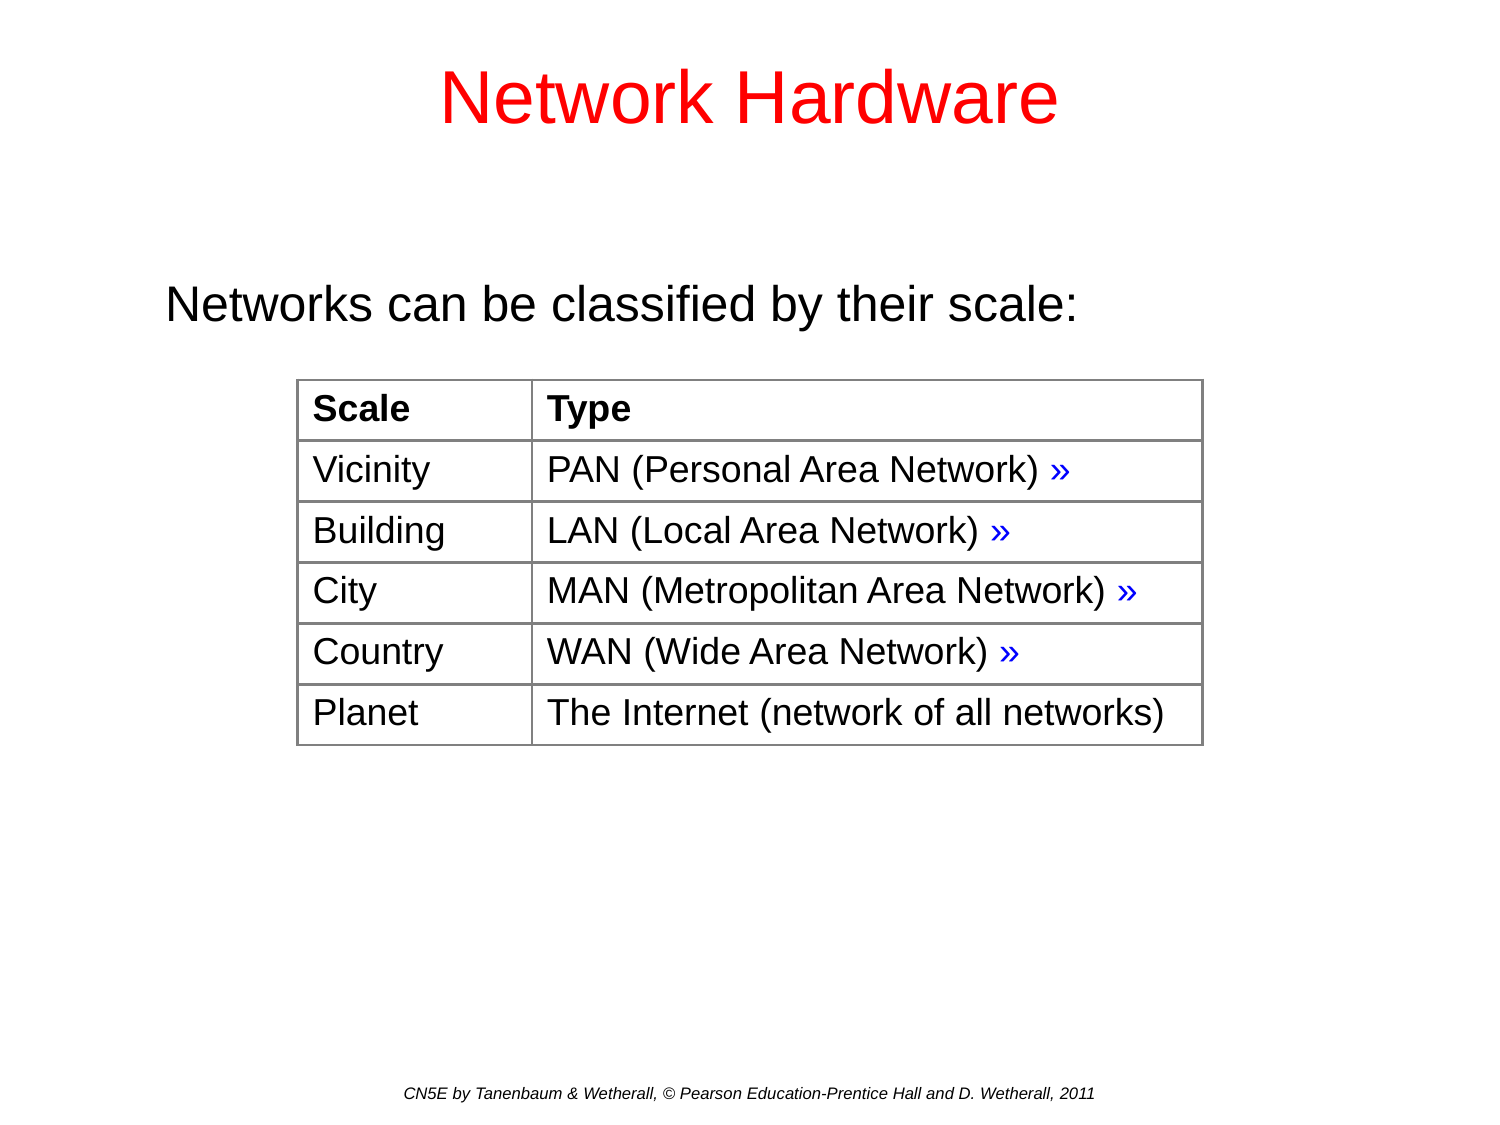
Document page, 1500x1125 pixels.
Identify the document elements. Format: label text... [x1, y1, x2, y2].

table_cell MAN (Metropolitan Area Network) » [533, 564, 1201, 622]
footer CN5E by Tanenbaum & Wetherall, © Pearson Education-Prentice Hall and D. Wetherall, 2011 [0, 1074, 1500, 1125]
table_header Type [533, 381, 1201, 439]
table_header Scale [299, 381, 531, 439]
title Network Hardware [0, 0, 1500, 188]
table_cell PAN (Personal Area Network) » [533, 442, 1201, 500]
table_cell Vicinity [299, 442, 531, 500]
list Networks can be classified by their scale: [149, 263, 1429, 1020]
table_cell LAN (Local Area Network) » [533, 503, 1201, 561]
table_cell The Internet (network of all networks) [533, 686, 1201, 744]
table_cell WAN (Wide Area Network) » [533, 625, 1201, 683]
table_cell Planet [299, 686, 531, 744]
table_cell City [299, 564, 531, 622]
table_cell Country [299, 625, 531, 683]
table_cell Building [299, 503, 531, 561]
